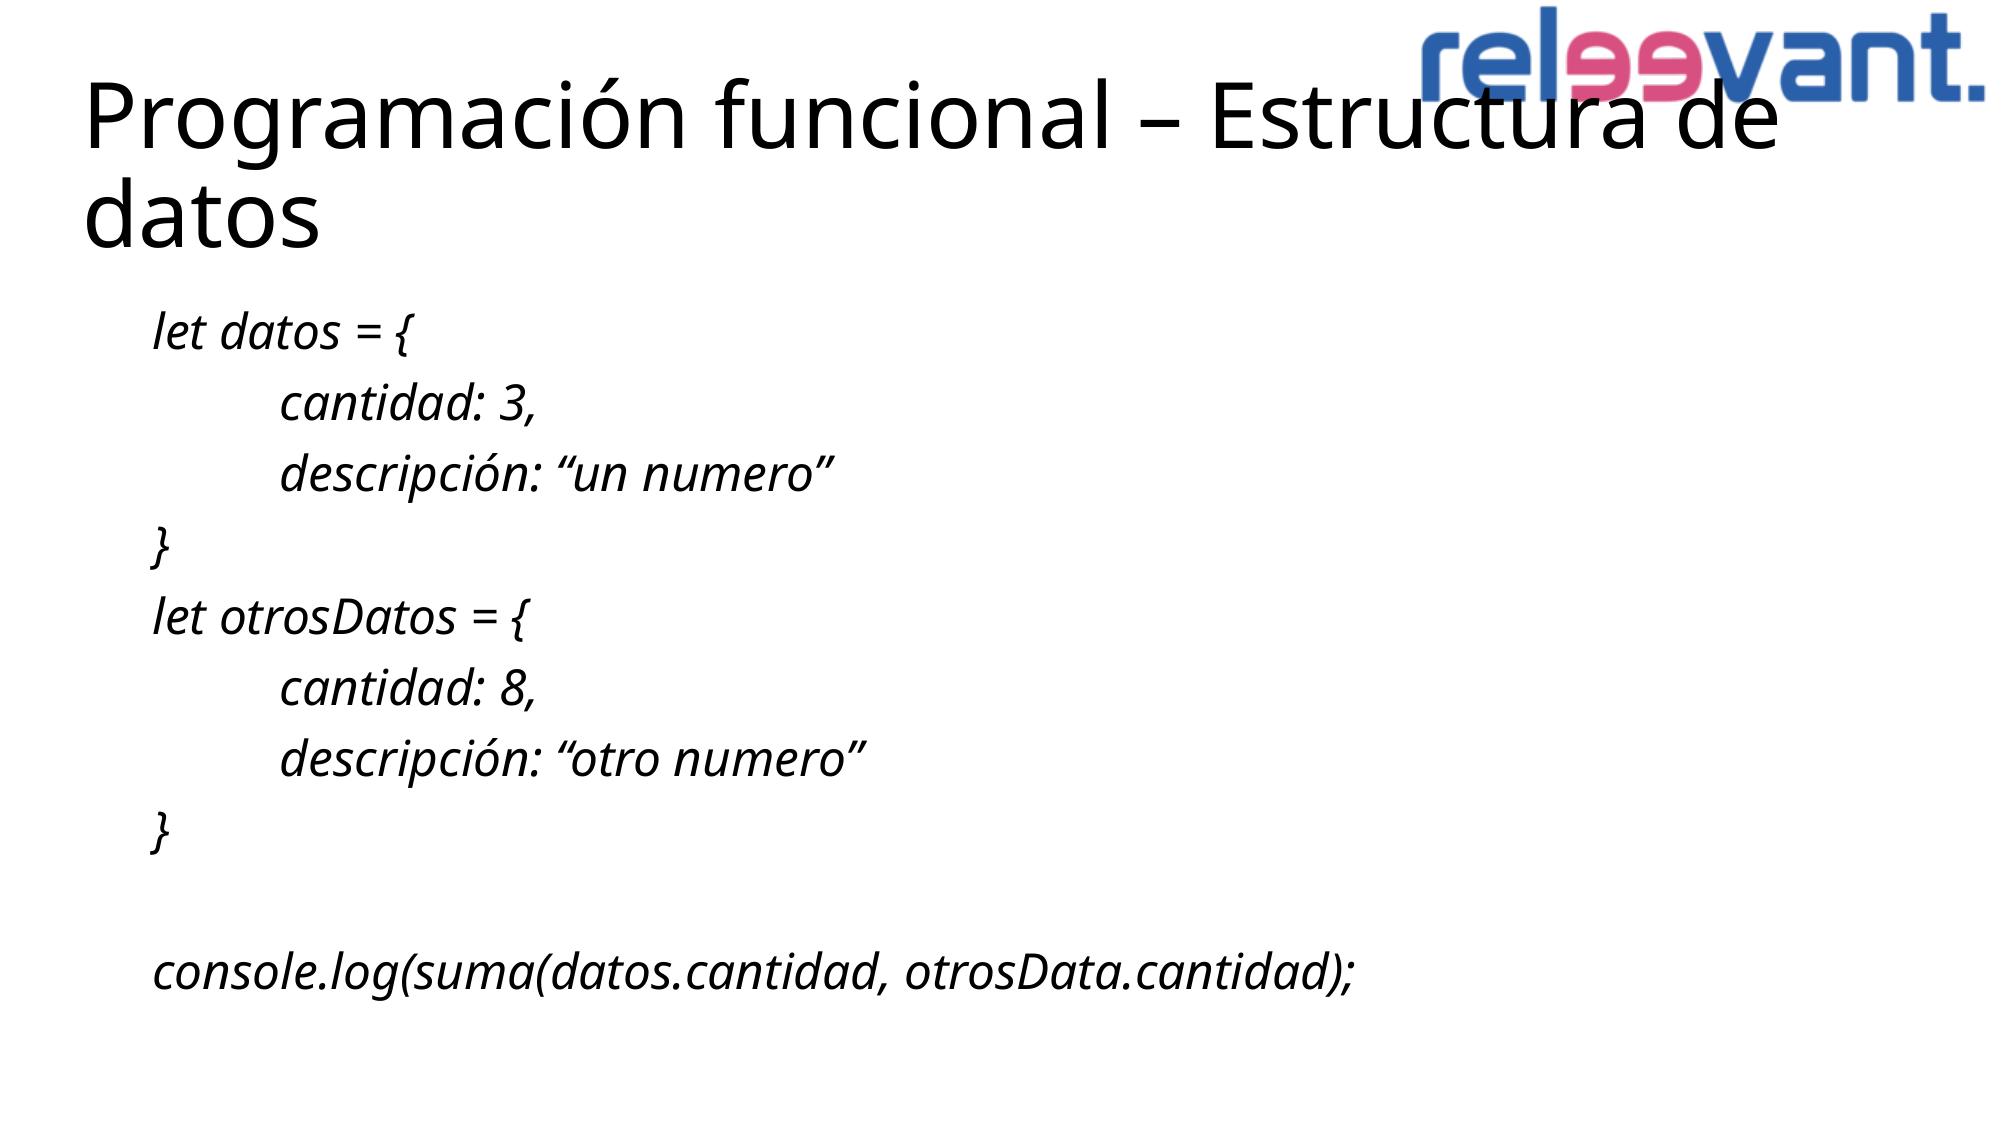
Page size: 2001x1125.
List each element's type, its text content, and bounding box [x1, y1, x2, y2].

list let datos = { cantidad: 3, descripción: “un numero” } let otrosDatos = { cantidad: 8, descripción: “otro numero” } console.log(suma(datos.cantidad, otrosData.cantidad); [137, 299, 1863, 1014]
picture [1417, 0, 1989, 133]
title Programación funcional – Estructura de datos [67, 59, 1959, 278]
